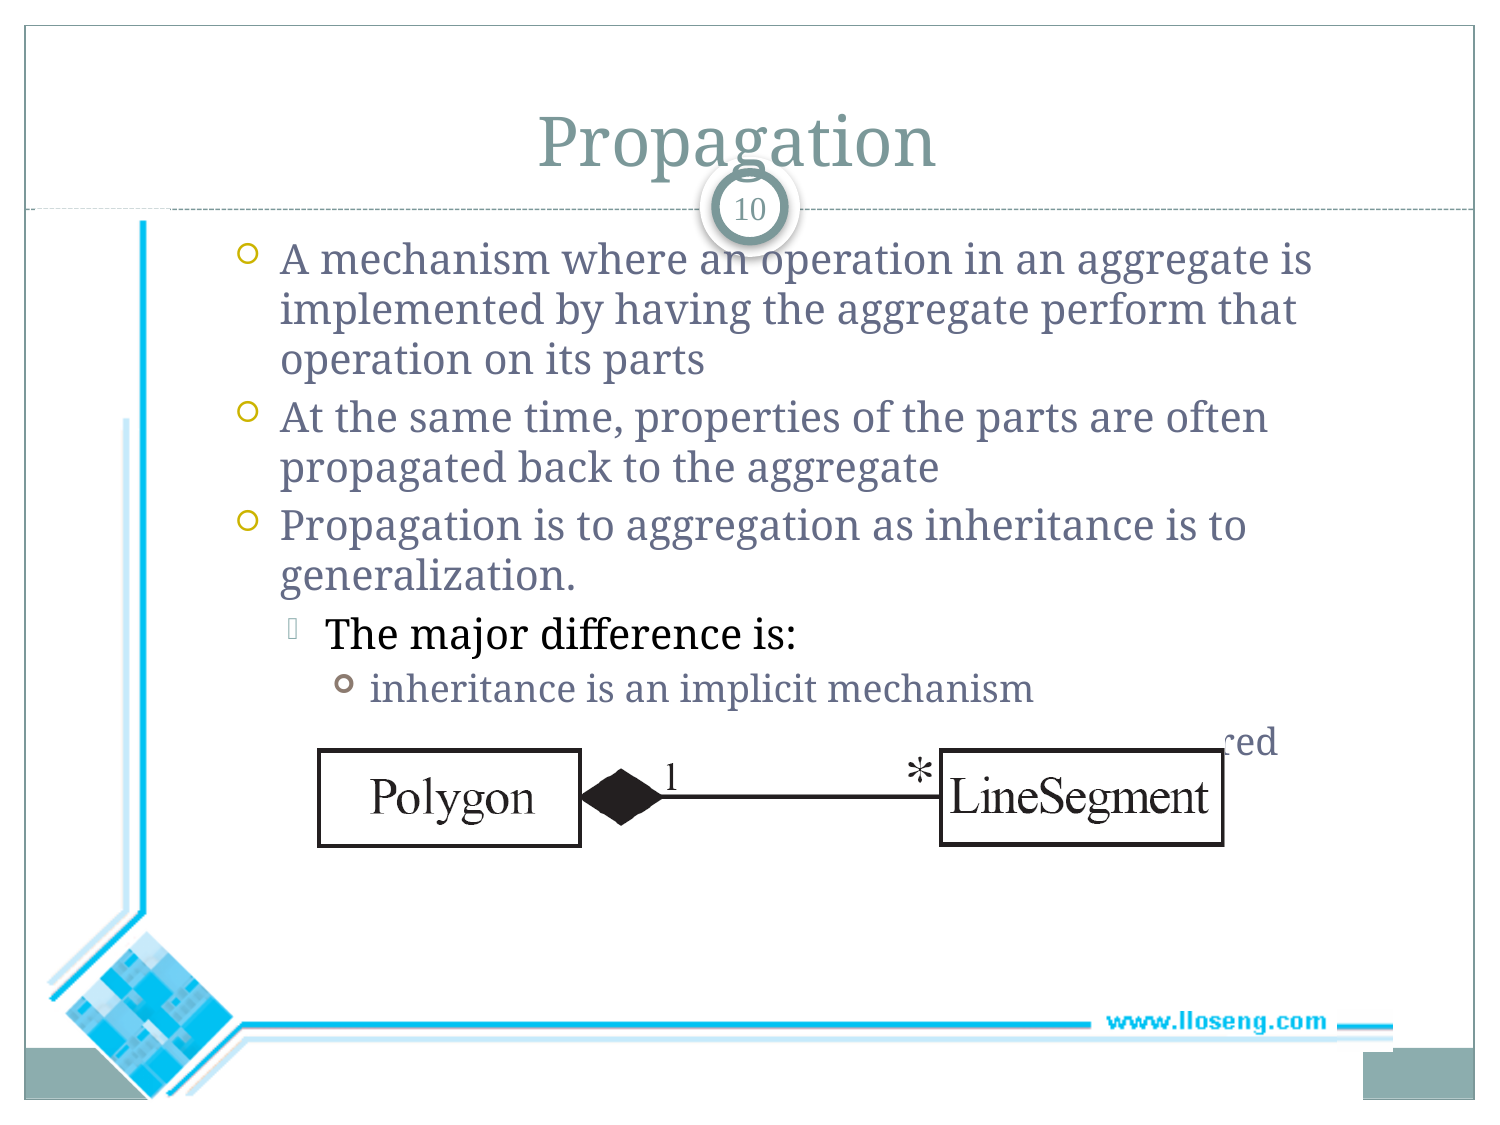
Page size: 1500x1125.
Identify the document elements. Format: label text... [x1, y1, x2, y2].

slide_number 10 [712, 170, 788, 243]
list A mechanism where an operation in an aggregate is implemented by having the aggregate perform that operation on its parts At the same time, properties of the parts are often propagated back to the aggregate Propagation is to aggregation as inheritance is to generalization. The major difference is: inheritance is an implicit mechanism propagation has to be programmed when required [174, 224, 1363, 1013]
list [312, 721, 1226, 851]
title Propagation [62, 37, 1413, 188]
picture [35, 209, 1393, 1101]
